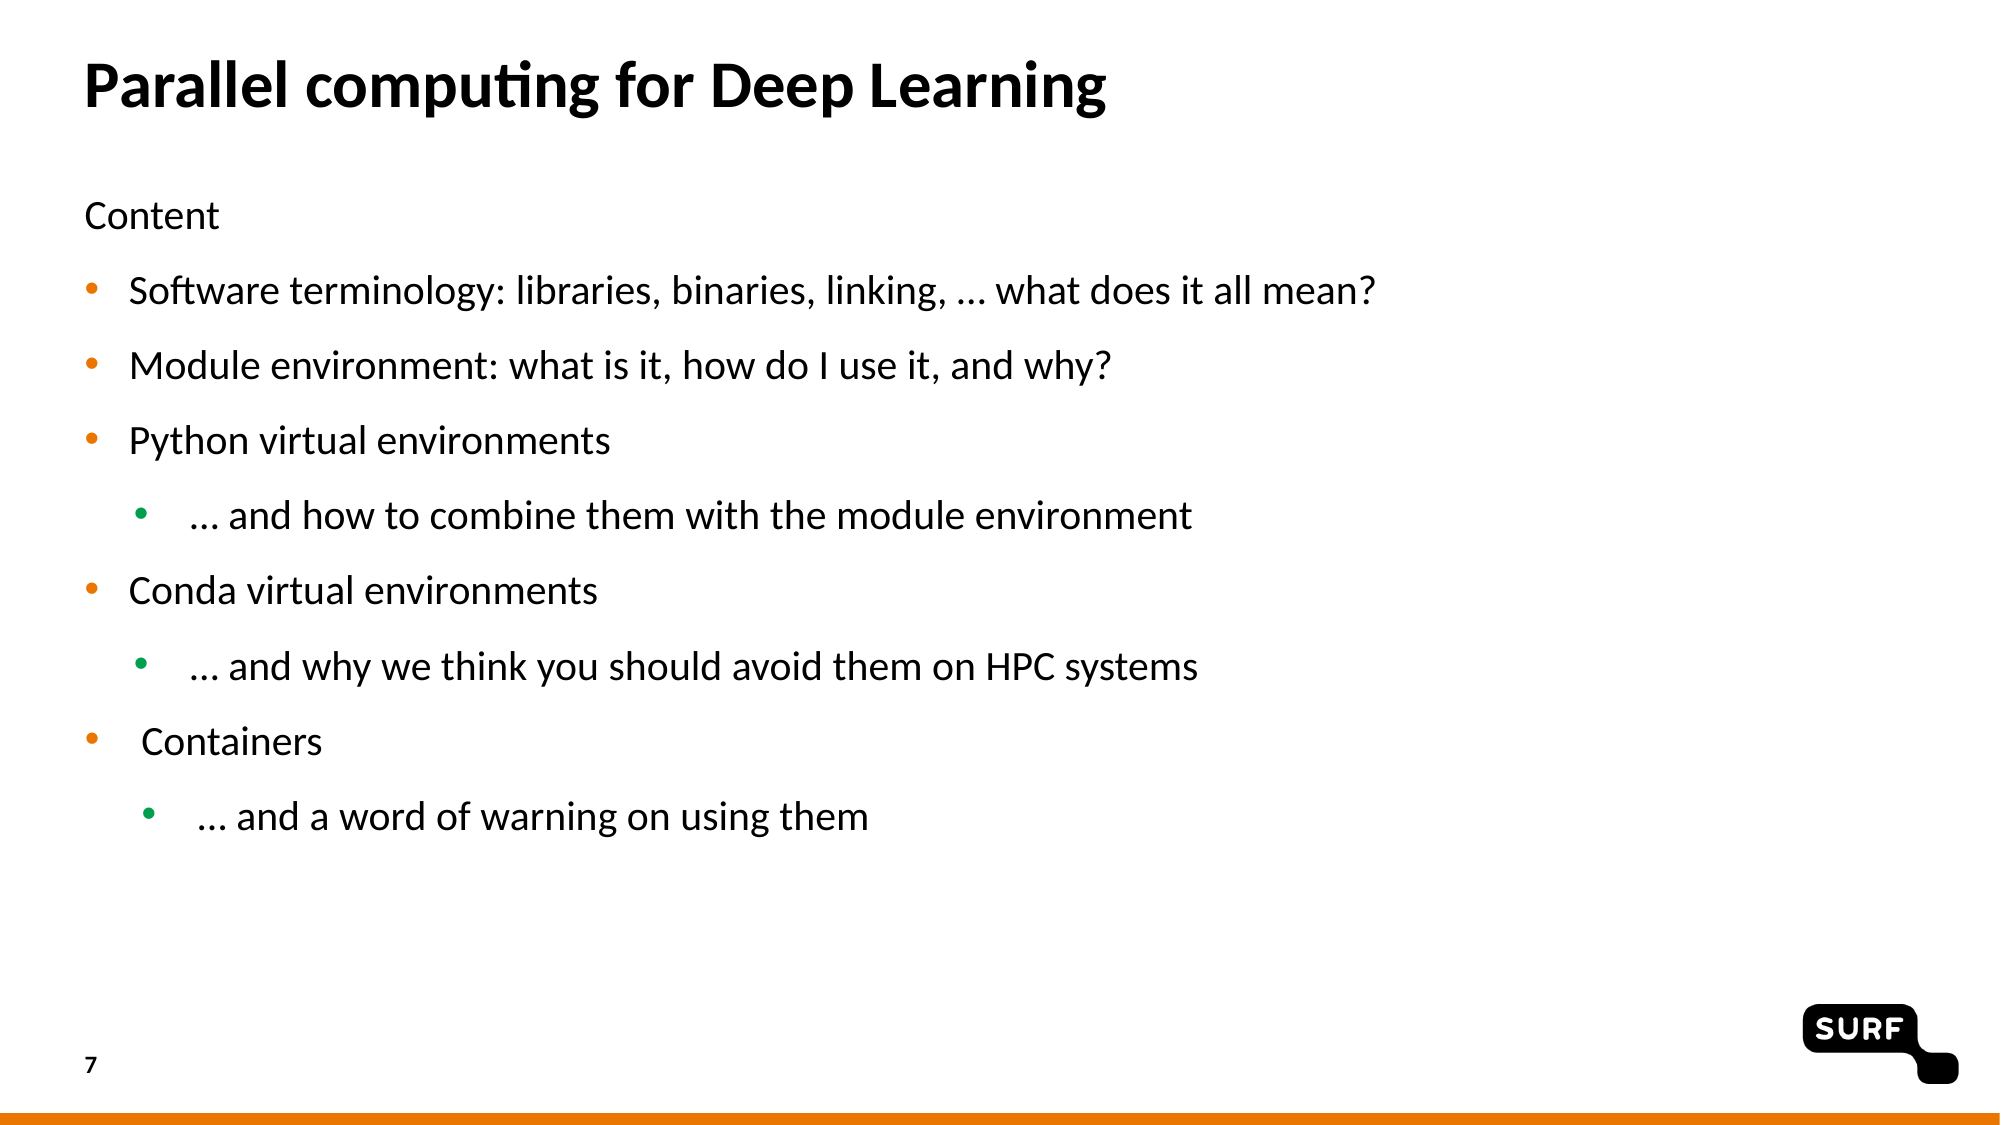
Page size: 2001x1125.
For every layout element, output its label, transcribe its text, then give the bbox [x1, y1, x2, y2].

list Content Software terminology: libraries, binaries, linking, … what does it all mean? Module environment: what is it, how do I use it, and why? Python virtual environments … and how to combine them with the module environment Conda virtual environments … and why we think you should avoid them on HPC systems Containers … and a word of warning on using them [84, 187, 1706, 919]
slide_number 7 [84, 1045, 149, 1082]
title Parallel computing for Deep Learning [85, 44, 1914, 144]
picture [1802, 1004, 1959, 1084]
